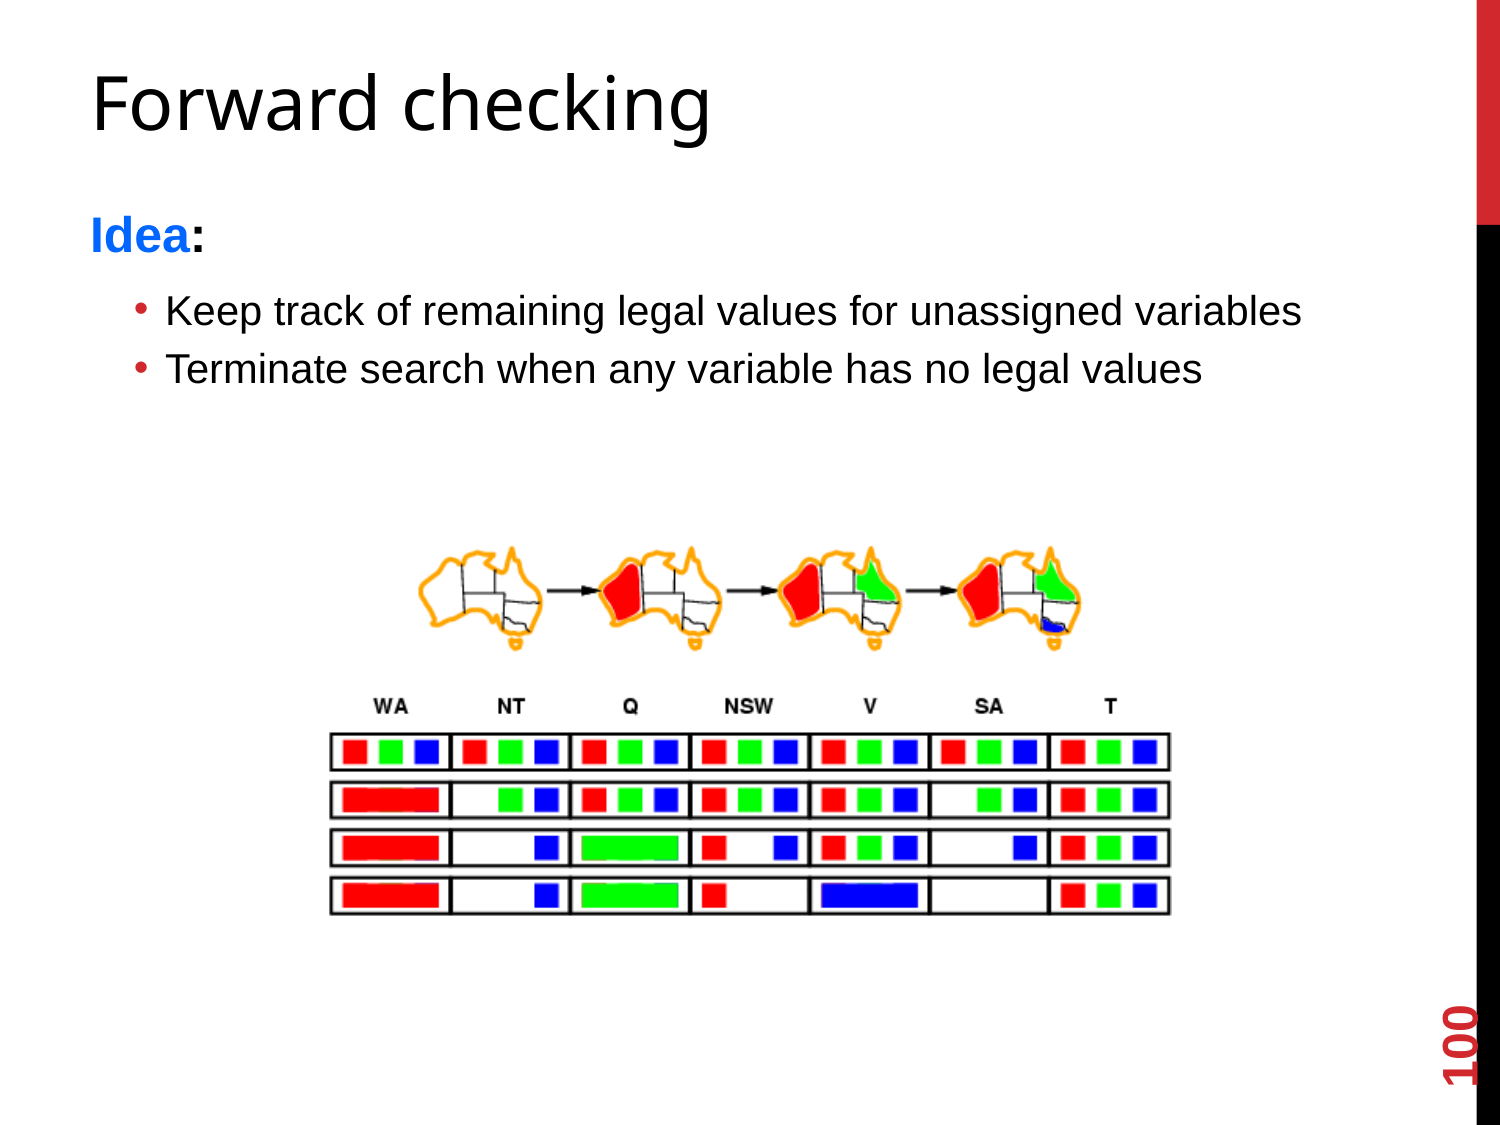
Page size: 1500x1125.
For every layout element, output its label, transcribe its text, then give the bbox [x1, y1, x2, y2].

list Idea: Keep track of remaining legal values for unassigned variables Terminate search when any variable has no legal values [75, 195, 1401, 1005]
title Forward checking [75, 25, 1401, 154]
picture [328, 544, 1172, 919]
slide_number ‹#› [1427, 887, 1488, 1104]
